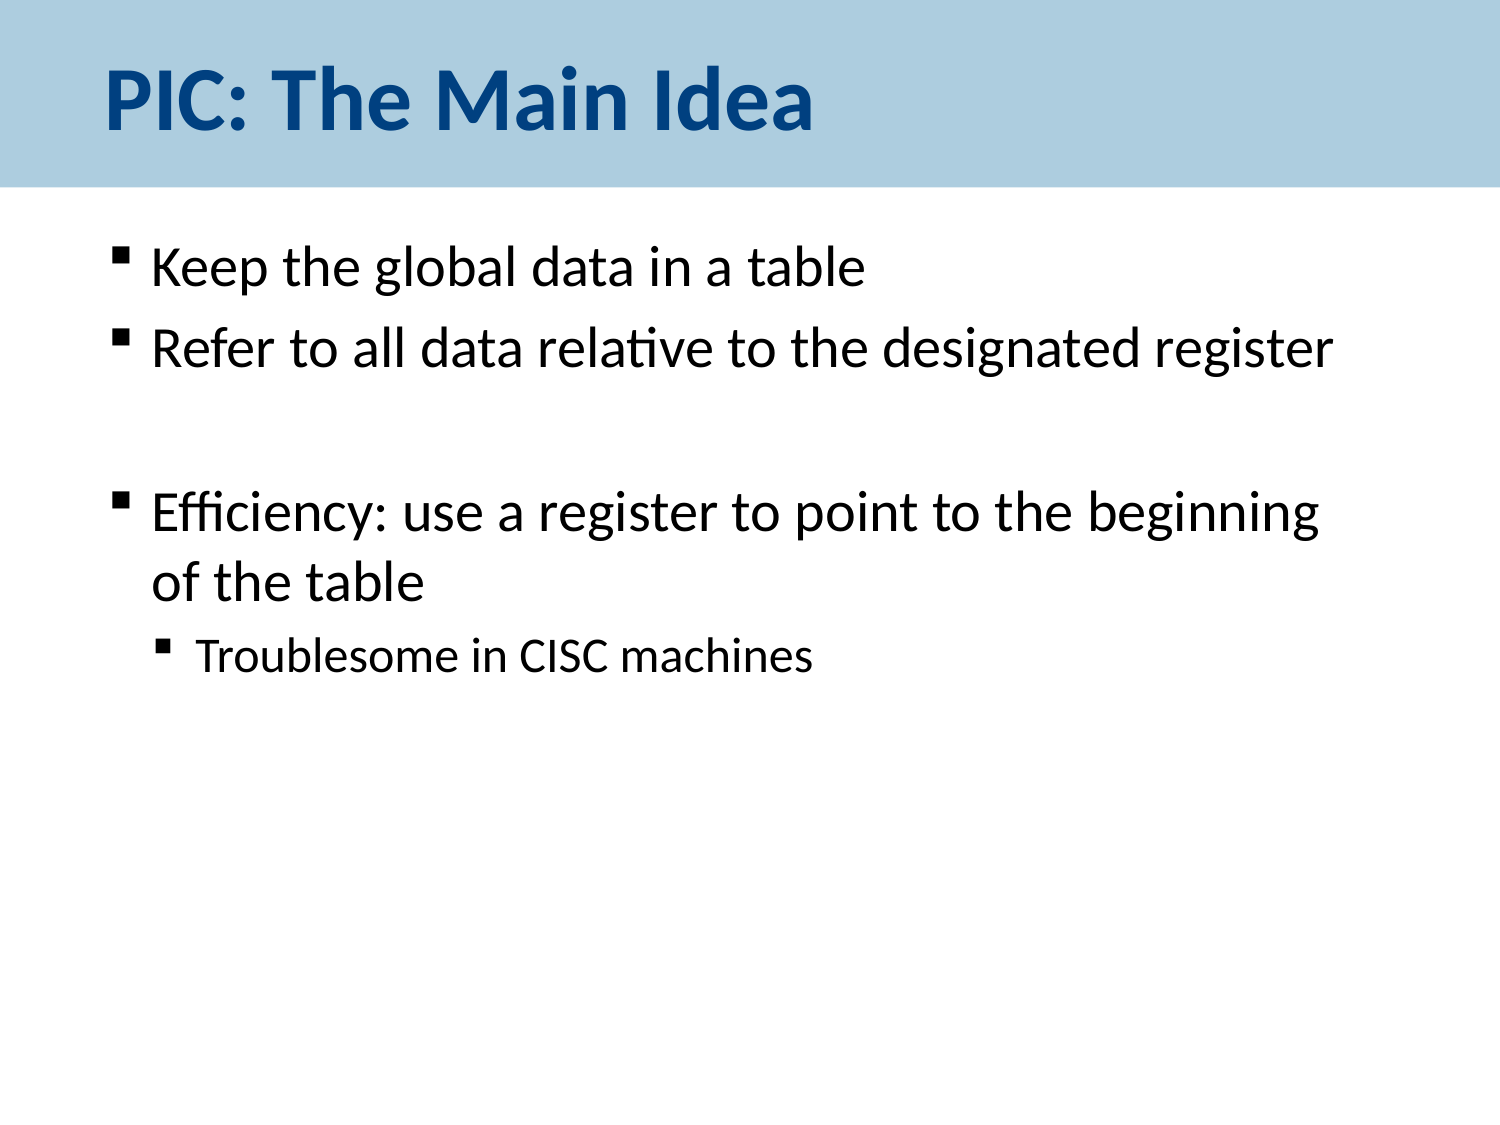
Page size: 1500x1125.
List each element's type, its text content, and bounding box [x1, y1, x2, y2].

title PIC: The Main Idea [0, 0, 1500, 188]
list Keep the global data in a table Refer to all data relative to the designated register Efficiency: use a register to point to the beginning of the table Troublesome in CISC machines [92, 220, 1388, 1000]
